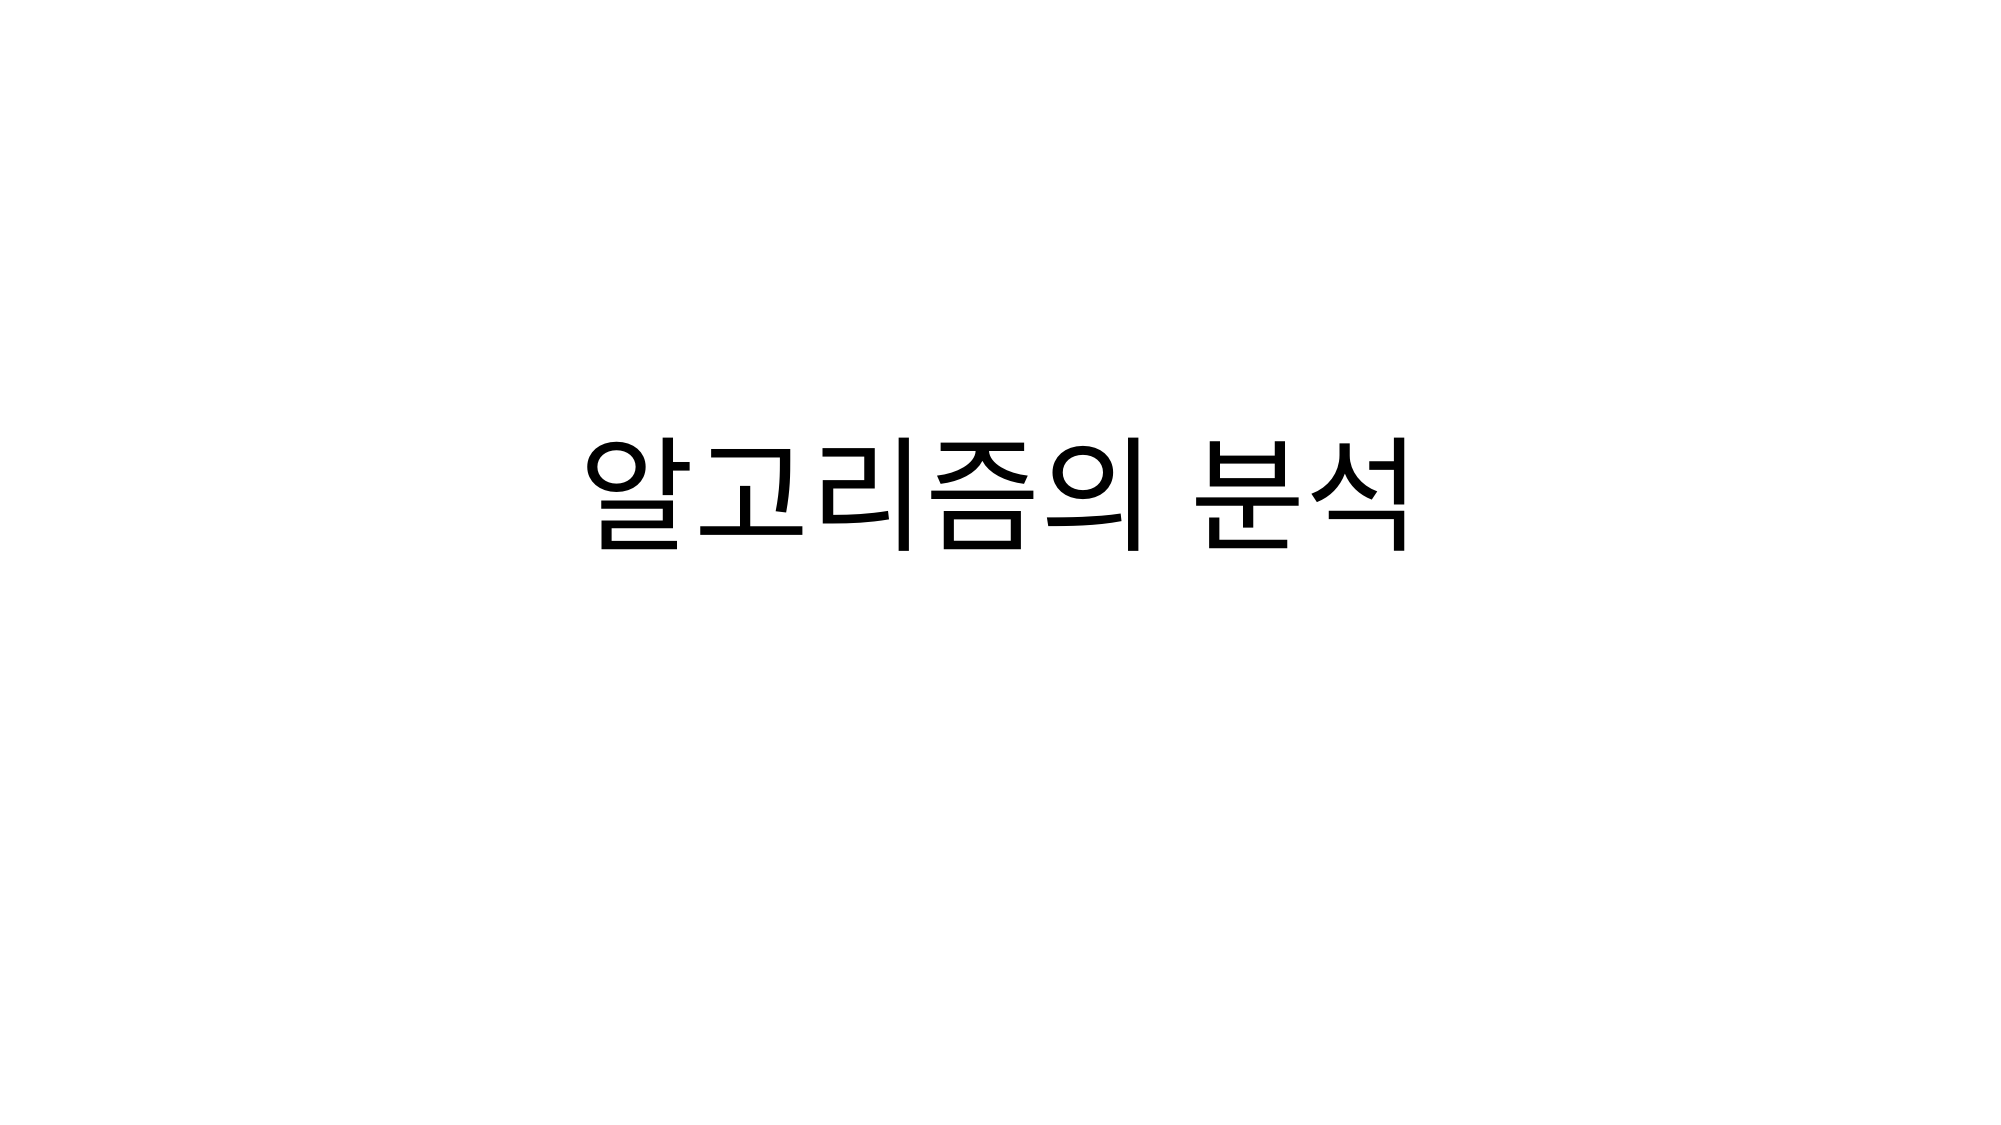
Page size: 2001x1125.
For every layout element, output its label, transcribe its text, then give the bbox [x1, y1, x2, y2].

title 알고리즘의 분석 [249, 184, 1750, 576]
